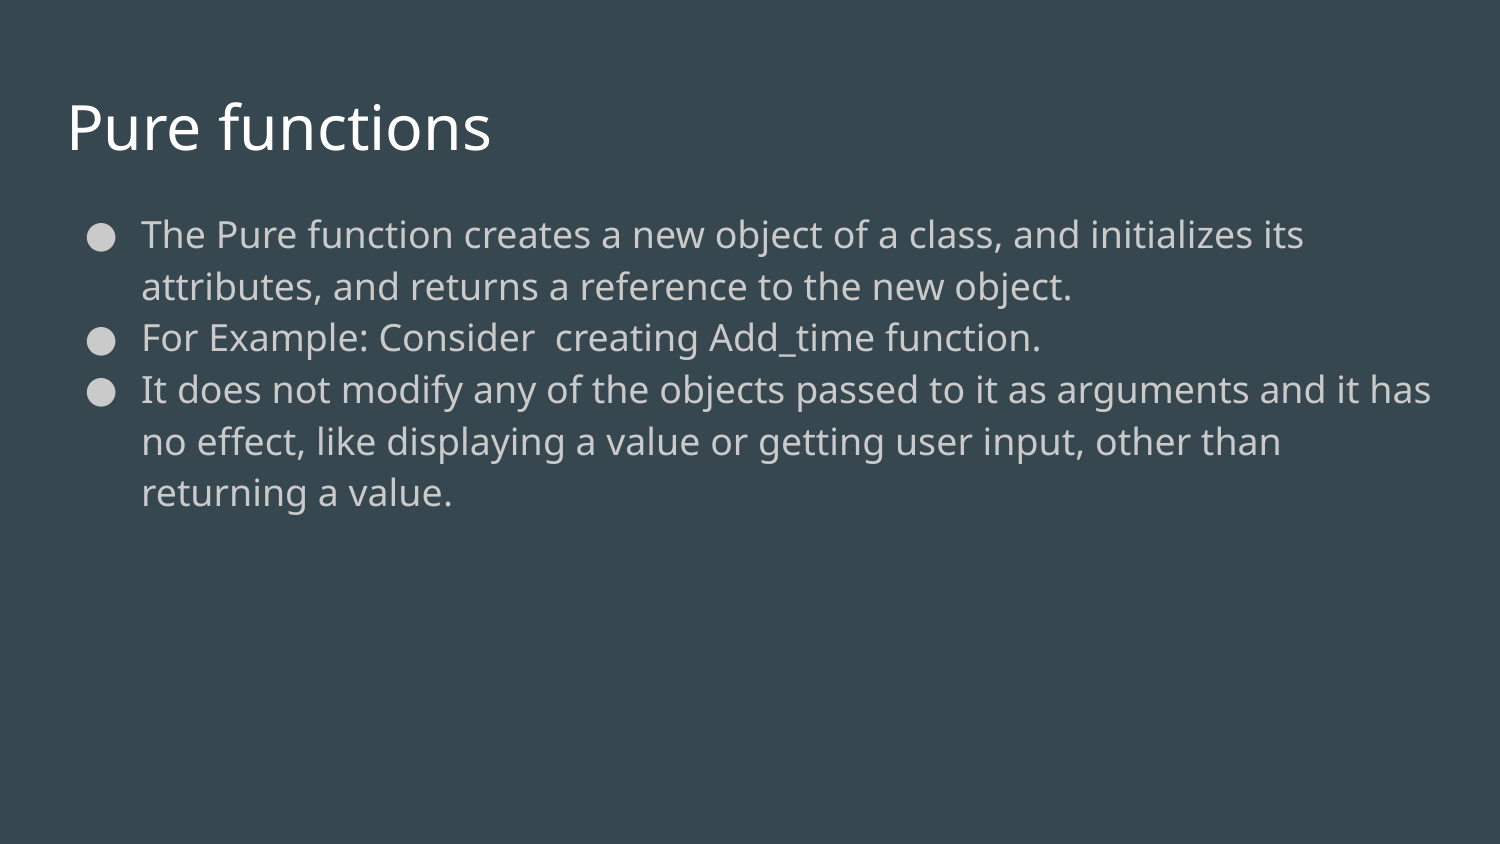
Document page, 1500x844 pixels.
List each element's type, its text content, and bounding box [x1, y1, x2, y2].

title Pure functions [51, 72, 1449, 167]
list The Pure function creates a new object of a class, and initializes its attributes, and returns a reference to the new object. For Example: Consider creating Add_time function. It does not modify any of the objects passed to it as arguments and it has no effect, like displaying a value or getting user input, other than returning a value. [51, 189, 1449, 750]
